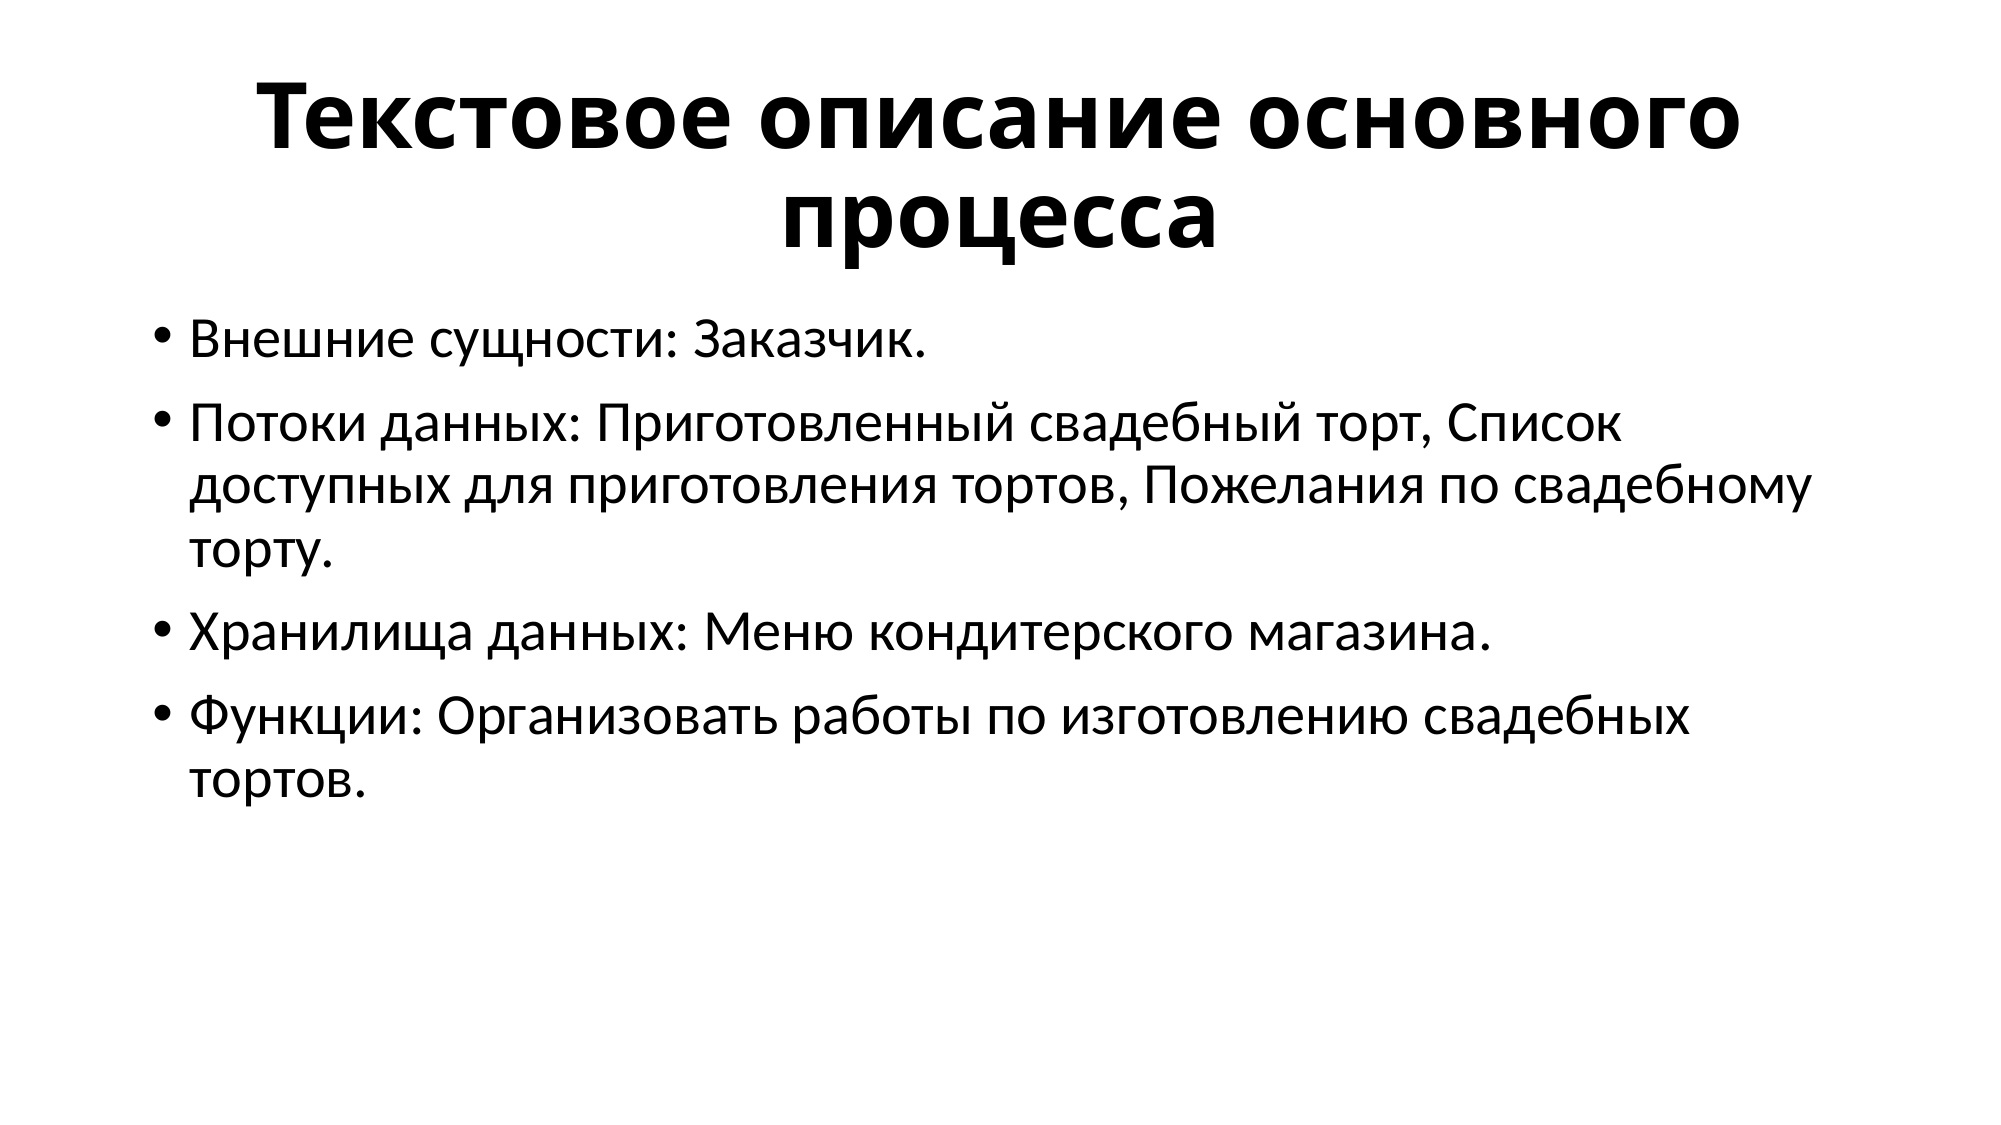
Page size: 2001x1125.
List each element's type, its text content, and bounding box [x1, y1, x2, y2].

list Внешние сущности: Заказчик. Потоки данных: Приготовленный свадебный торт, Список доступных для приготовления тортов, Пожелания по свадебному торту. Хранилища данных: Меню кондитерского магазина. Функции: Организовать работы по изготовлению свадебных тортов. [137, 299, 1863, 1014]
title Текстовое описание основного процесса [137, 59, 1863, 278]
